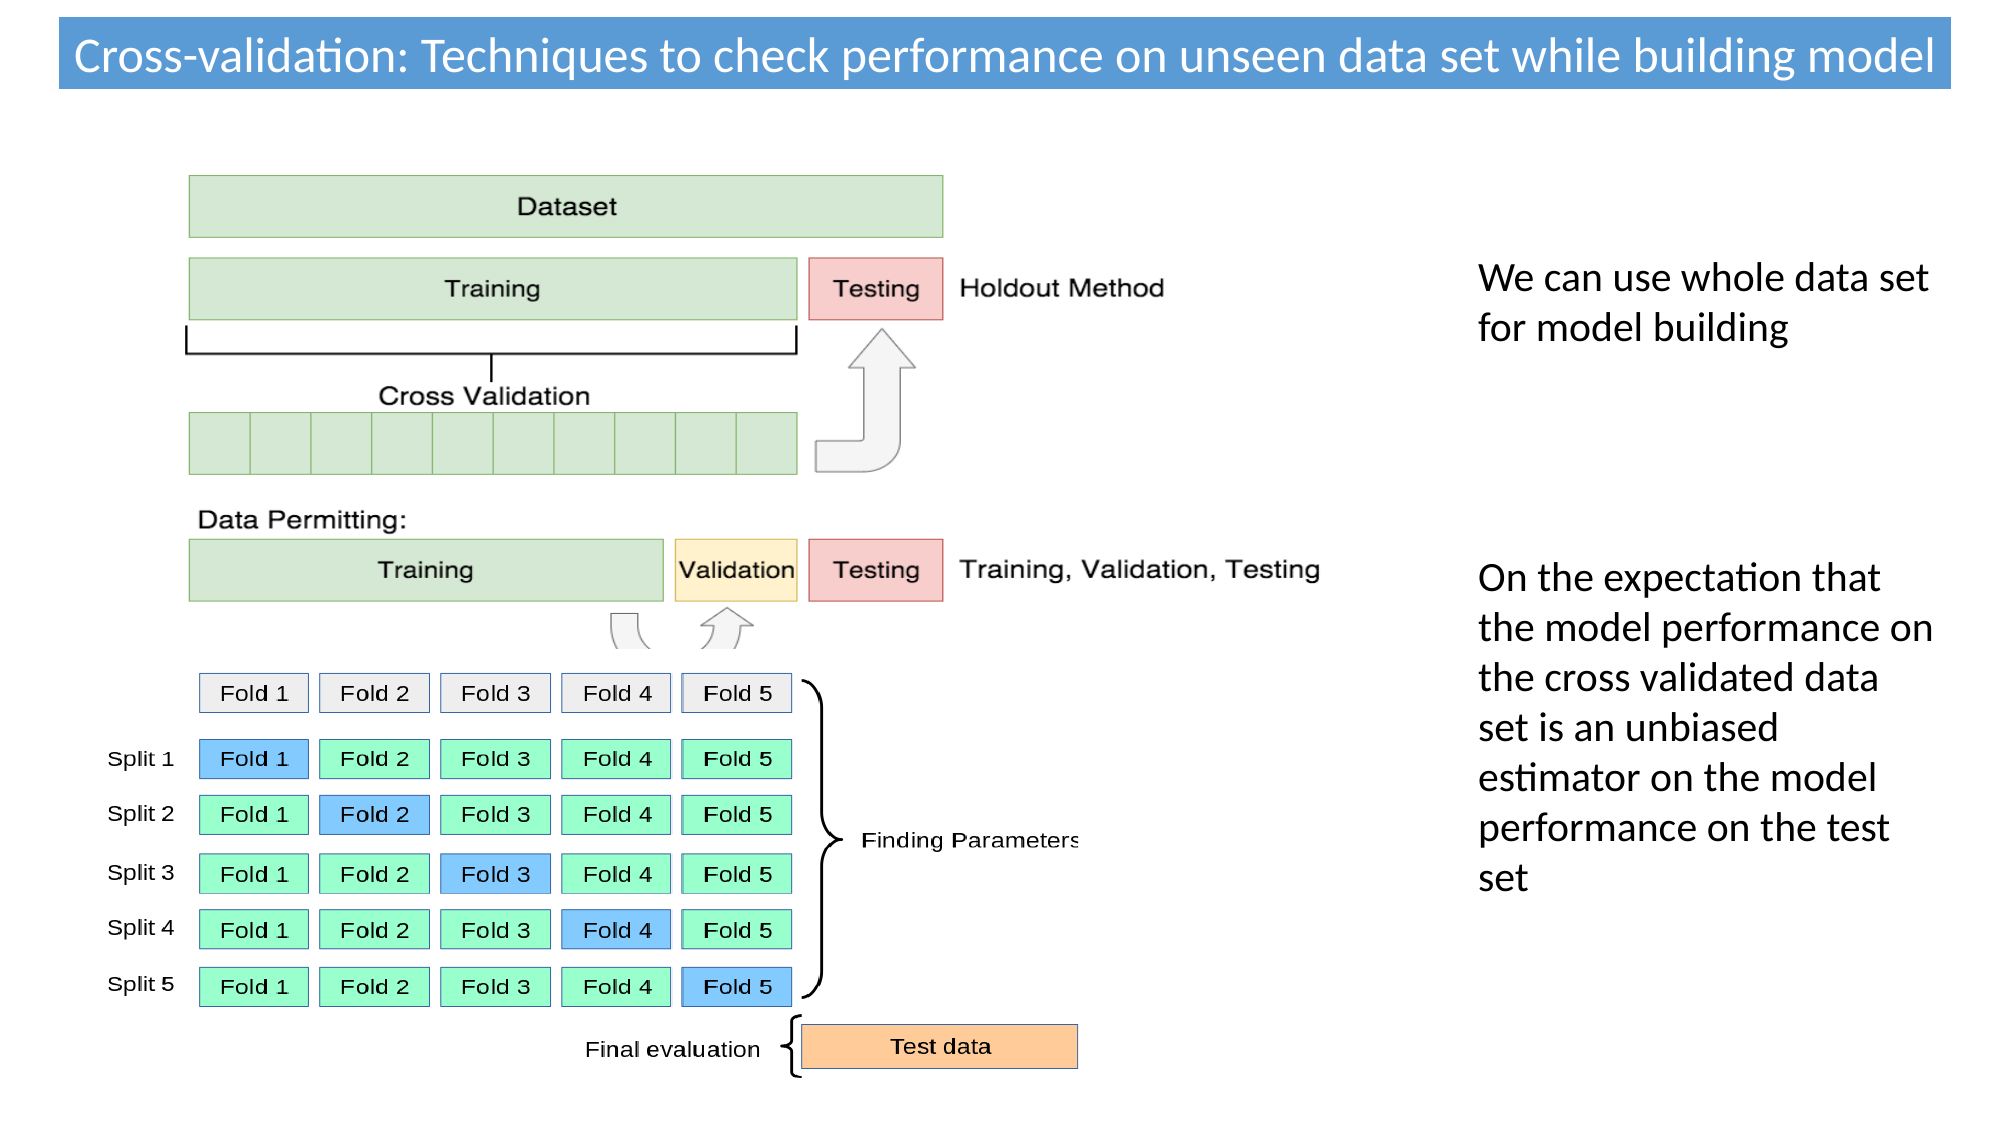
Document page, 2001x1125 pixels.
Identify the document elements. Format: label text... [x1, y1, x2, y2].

text_box Cross-validation: Techniques to check performance on unseen data set while building model [56, 14, 1955, 92]
picture [184, 174, 1336, 649]
picture [108, 667, 1079, 1078]
text_box We can use whole data set for model building On the expectation that the model performance on the cross validated data set is an unbiased estimator on the model performance on the test set [1463, 242, 1954, 908]
